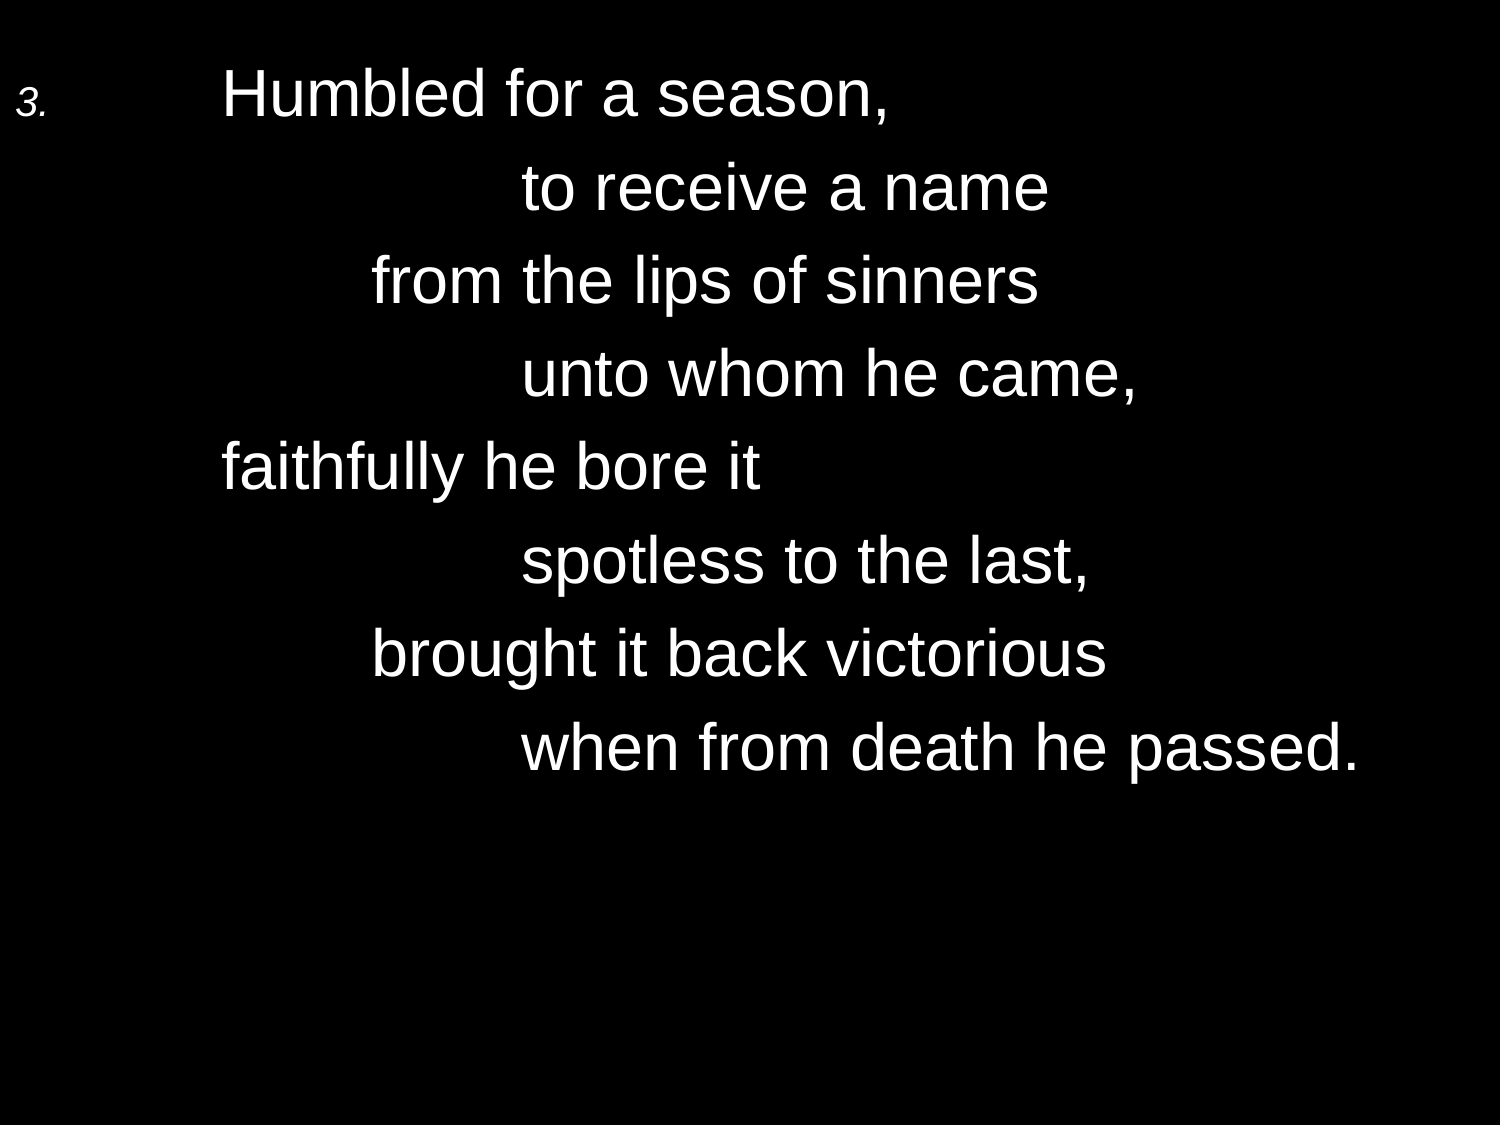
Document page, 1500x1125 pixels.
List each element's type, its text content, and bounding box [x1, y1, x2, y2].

list 3. Humbled for a season, to receive a name from the lips of sinners unto whom he came, faithfully he bore it spotless to the last, brought it back victorious when from death he passed. [0, 42, 1500, 1047]
